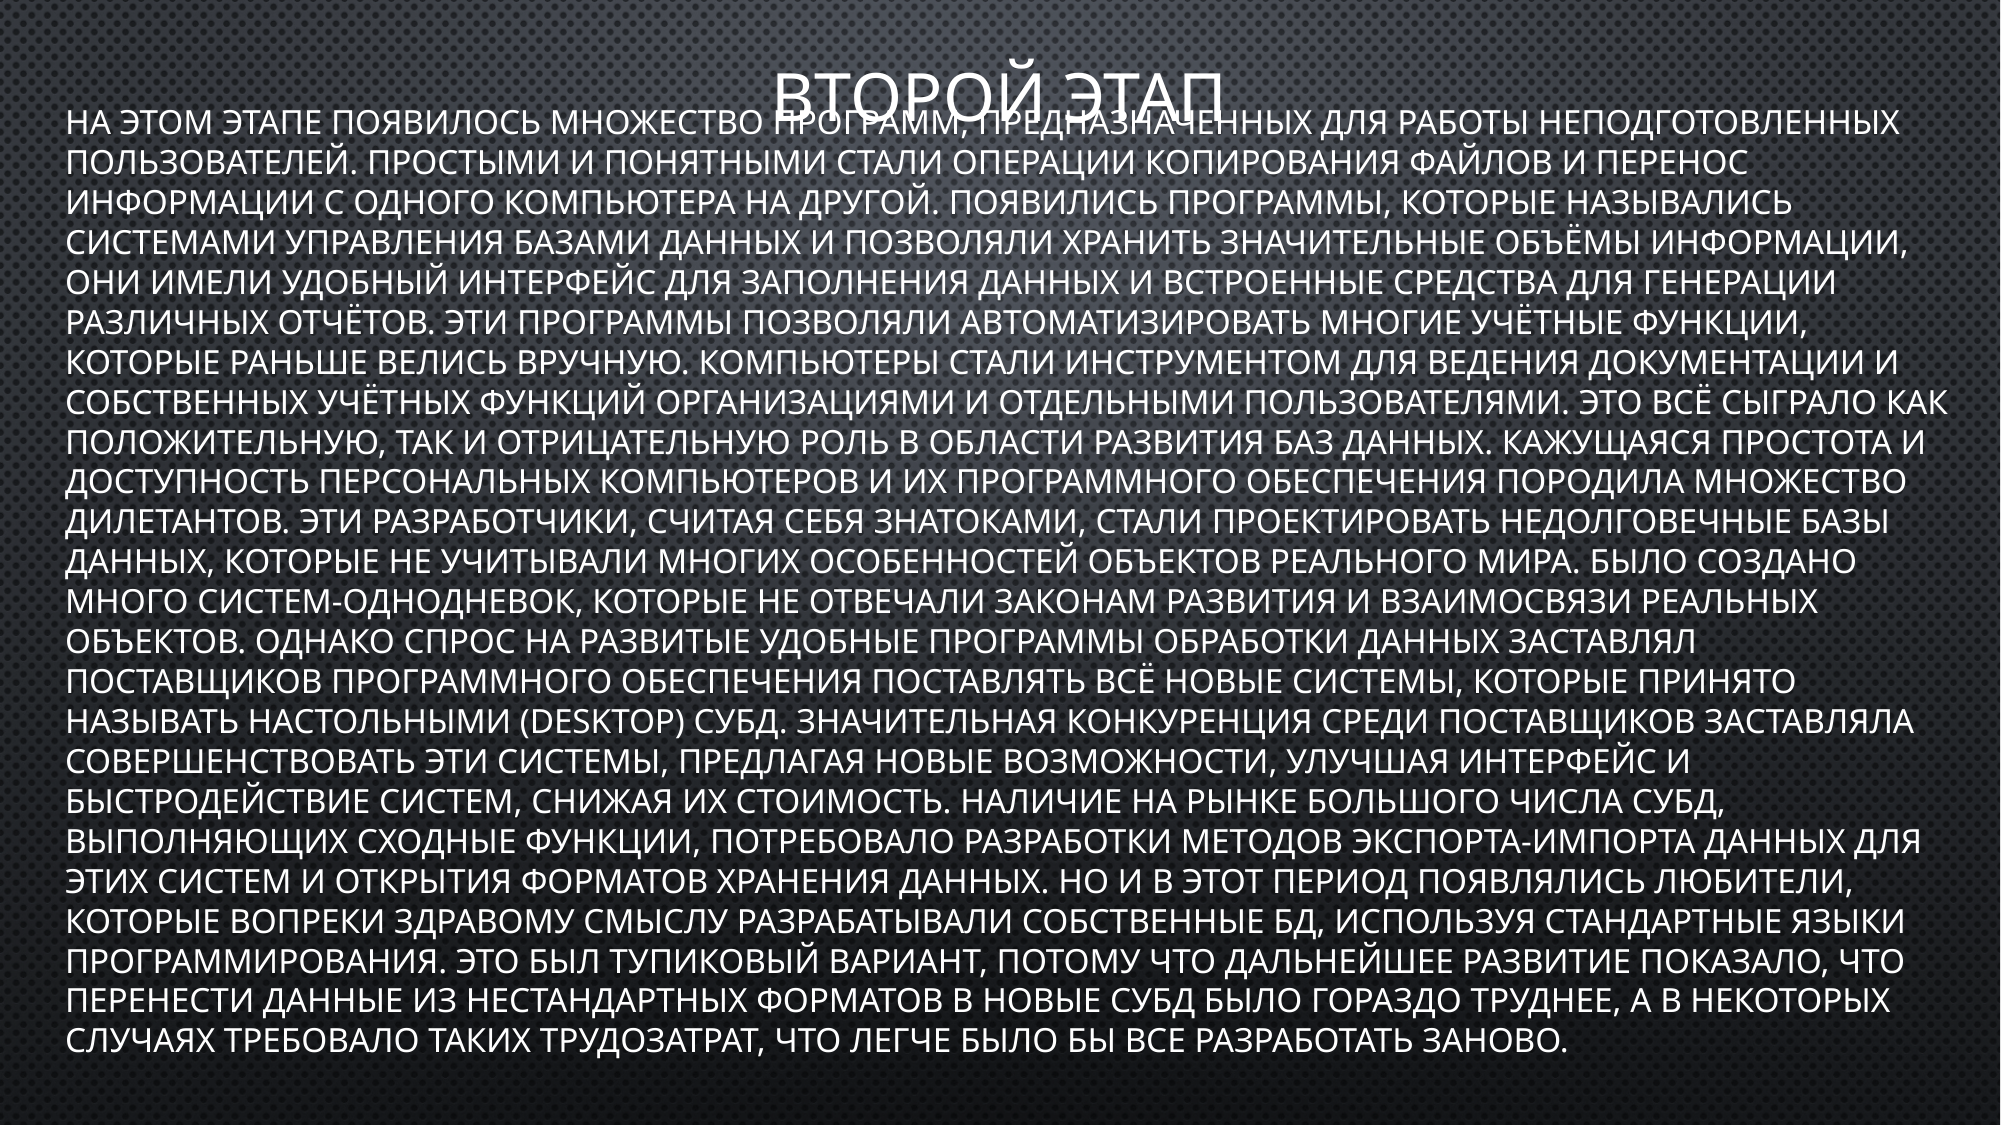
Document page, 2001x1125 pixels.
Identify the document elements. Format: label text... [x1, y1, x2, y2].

list На этом этапе появилось множество программ, предназначенных для работы неподготовленных пользователей. Простыми и понятными стали операции копирования файлов и перенос информации с одного компьютера на другой. Появились программы, которые назывались системами управления базами данных и позволяли хранить значительные объёмы информации, они имели удобный интерфейс для заполнения данных и встроенные средства для генерации различных отчётов. Эти программы позволяли автоматизировать многие учётные функции, которые раньше велись вручную. Компьютеры стали инструментом для ведения документации и собственных учётных функций организациями и отдельными пользователями. Это всё сыграло как положительную, так и отрицательную роль в области развития баз данных. Кажущаяся простота и доступность персональных компьютеров и их программного обеспечения породила множество дилетантов. Эти разработчики, считая себя знатоками, стали проектировать недолговечные базы данных, которые не учитывали многих особенностей объектов реального мира. Было создано много систем-однодневок, которые не отвечали законам развития и взаимосвязи реальных объектов. Однако спрос на развитые удобные программы обработки данных заставлял поставщиков программного обеспечения поставлять всё новые системы, которые принято называть настольными (desktop) СУБД. Значительная конкуренция среди поставщиков заставляла совершенствовать эти системы, предлагая новые возможности, улучшая интерфейс и быстродействие систем, снижая их стоимость. Наличие на рынке большого числа СУБД, выполняющих сходные функции, потребовало разработки методов экспорта-импорта данных для этих систем и открытия форматов хранения данных. Но и в этот период появлялись любители, которые вопреки здравому смыслу разрабатывали собственные БД, используя стандартные языки программирования. Это был тупиковый вариант, потому что дальнейшее развитие показало, что перенести данные из нестандартных форматов в новые СУБД было гораздо труднее, а в некоторых случаях требовало таких трудозатрат, что легче было бы все разработать заново. [50, 178, 1974, 983]
title Второй Этап [187, 28, 1813, 161]
